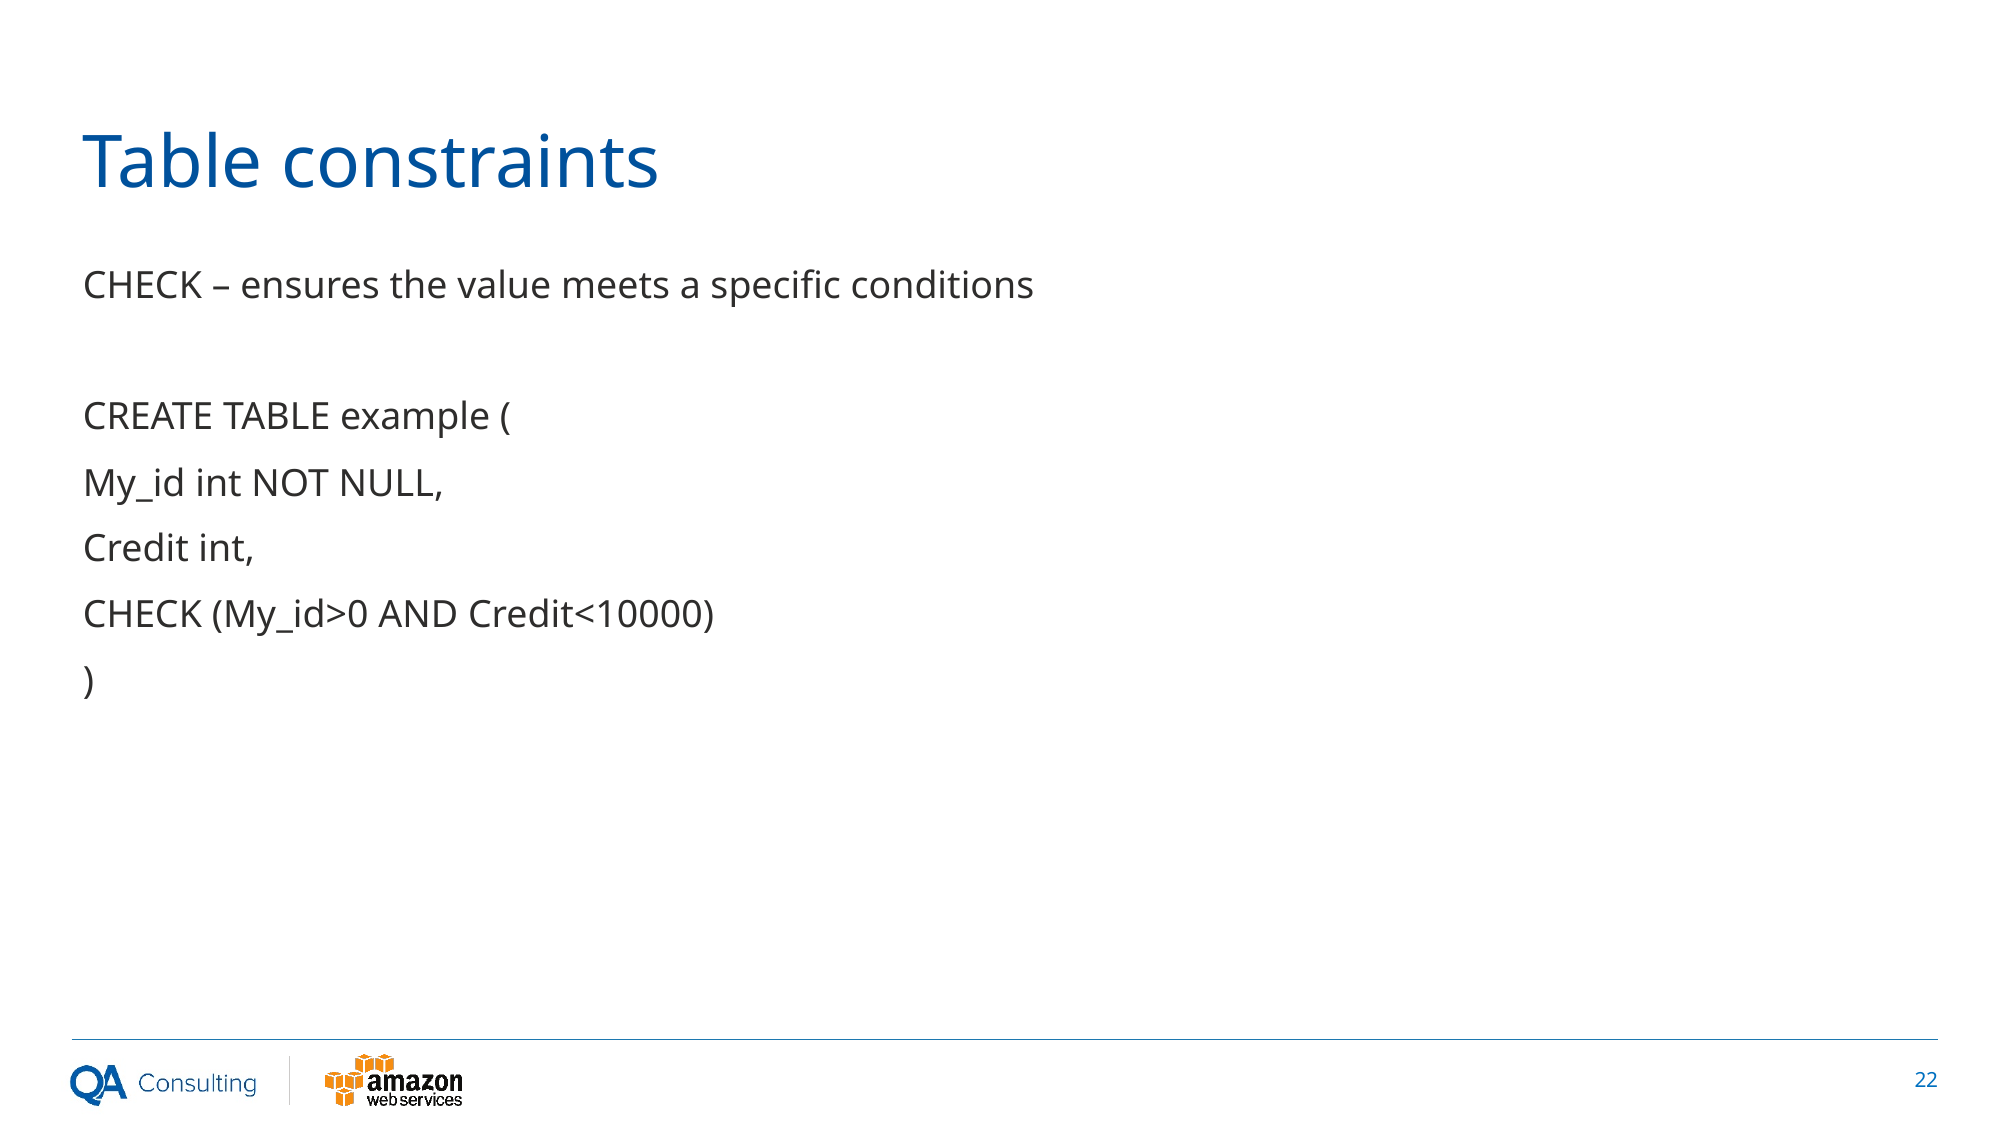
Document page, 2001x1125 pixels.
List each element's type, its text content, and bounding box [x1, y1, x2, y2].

picture [325, 1054, 462, 1106]
picture [48, 1047, 277, 1121]
title Table constraints [67, 106, 1565, 210]
list CHECK – ensures the value meets a specific conditions CREATE TABLE example ( My_id int NOT NULL, Credit int, CHECK (My_id>0 AND Credit<10000) ) [67, 253, 1939, 1000]
